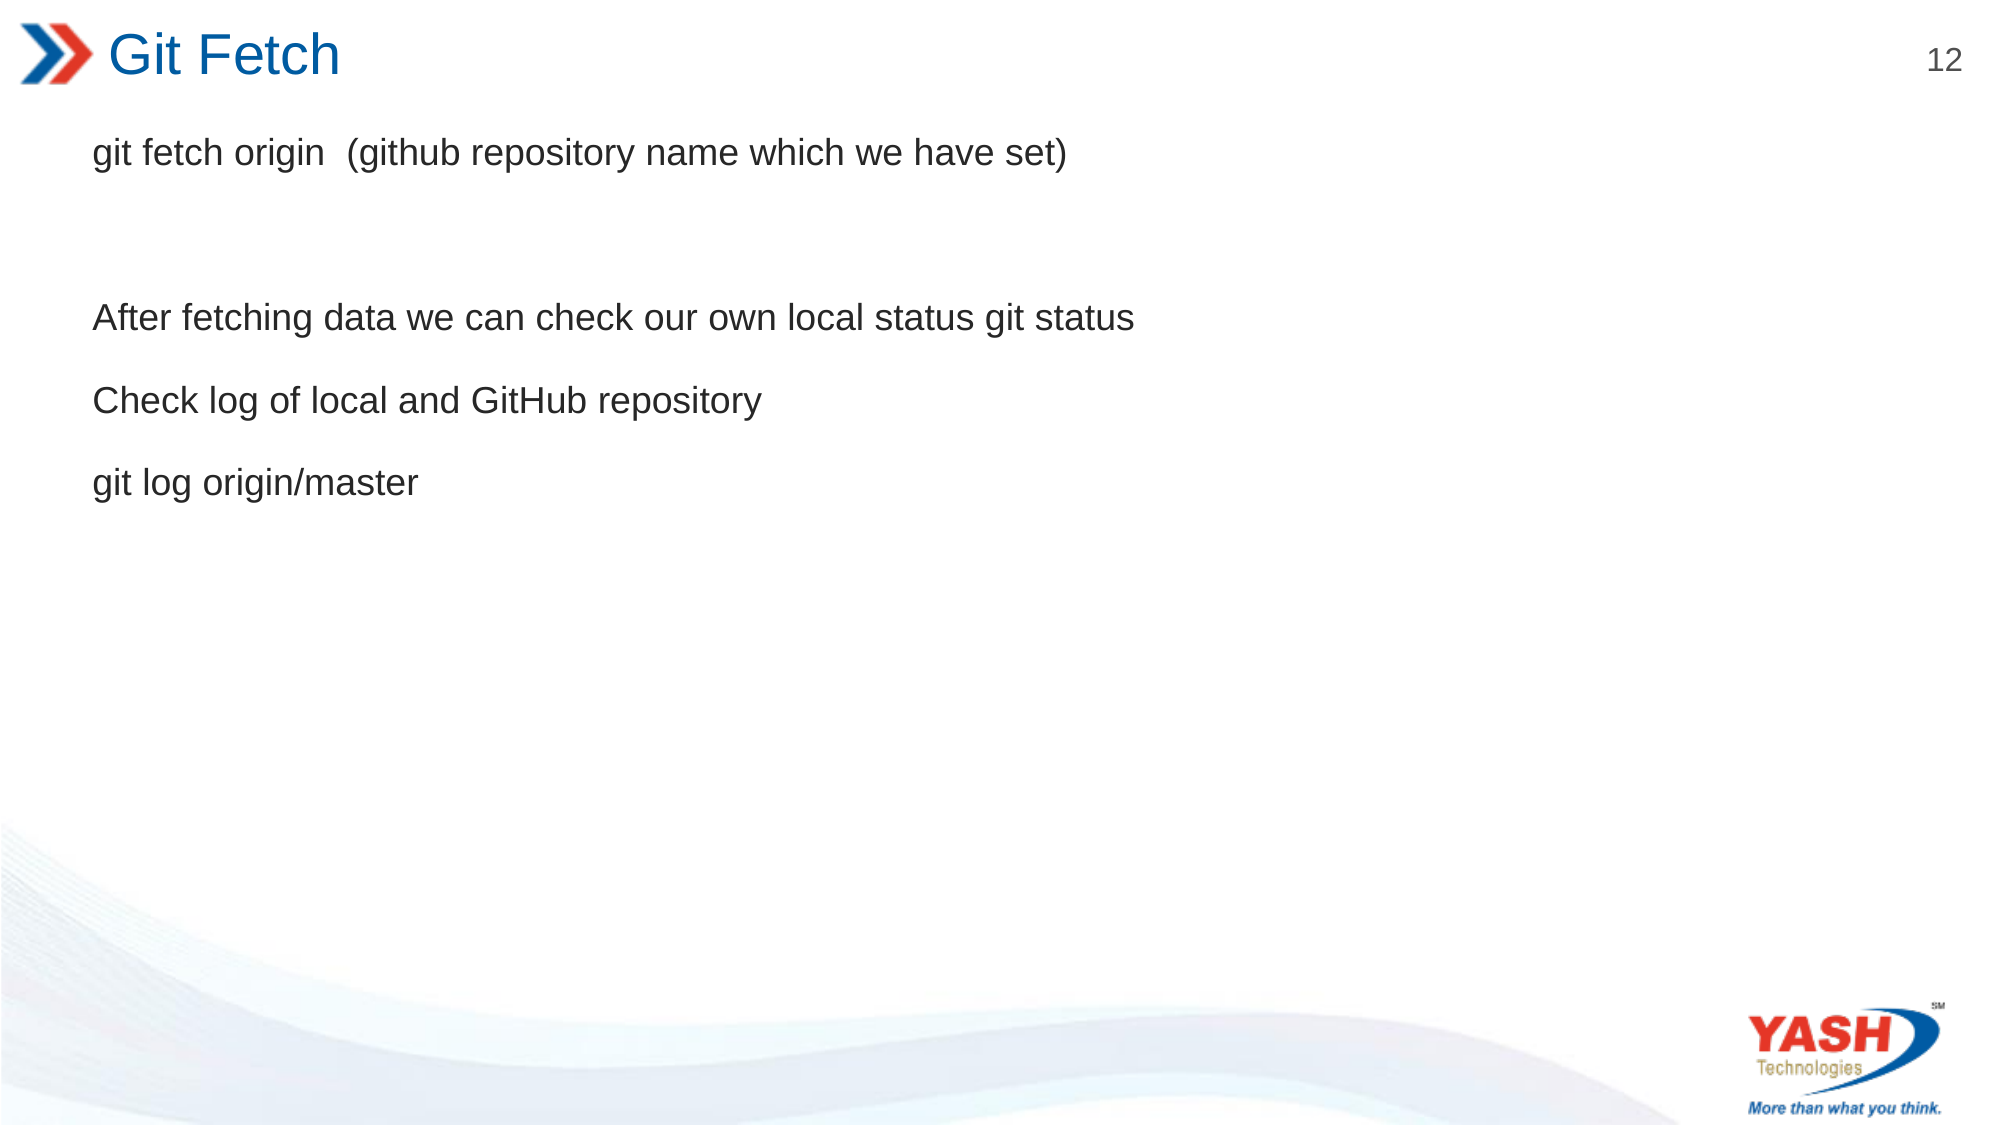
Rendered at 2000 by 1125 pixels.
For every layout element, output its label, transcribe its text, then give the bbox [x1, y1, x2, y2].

picture [1, 93, 2000, 1125]
picture [17, 22, 93, 85]
list git fetch origin (github repository name which we have set) After fetching data we can check our own local status git status Check log of local and GitHub repository git log origin/master [77, 120, 1924, 914]
title Git Fetch [93, 9, 1893, 94]
